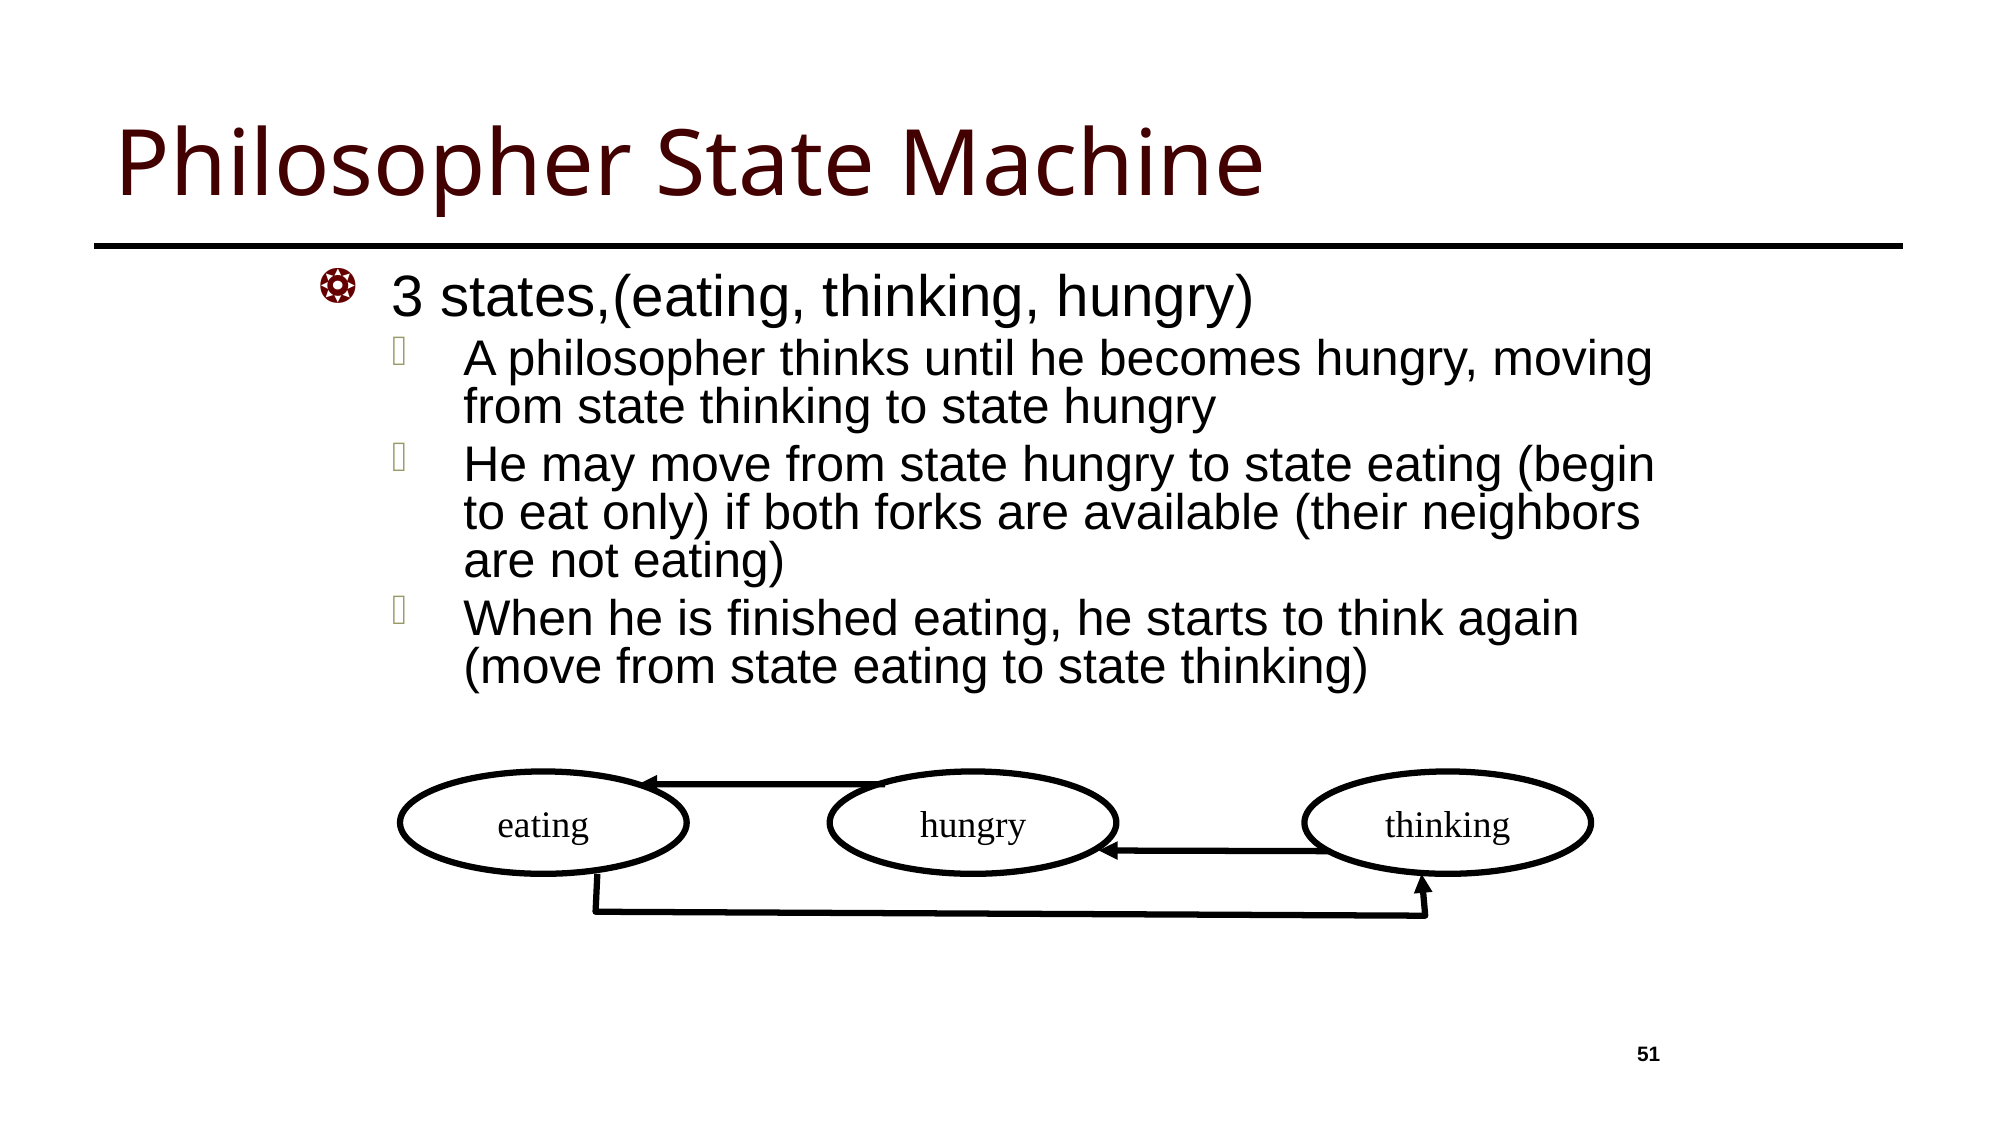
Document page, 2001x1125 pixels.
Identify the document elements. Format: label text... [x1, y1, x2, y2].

text_box hungry [829, 771, 1117, 873]
text_box [1098, 844, 1331, 857]
text_box eating [399, 771, 687, 874]
list 3 states,(eating, thinking, hungry) A philosopher thinks until he becomes hungry, moving from state thinking to state hungry He may move from state hungry to state eating (begin to eat only) if both forks are available (their neighbors are not eating) When he is finished eating, he starts to think again (move from state eating to state thinking) [299, 263, 1688, 1021]
slide_number 51 [1324, 1033, 1676, 1109]
text_box [595, 873, 1429, 916]
title Philosopher State Machine [99, 33, 1901, 222]
text_box [638, 778, 886, 791]
text_box thinking [1304, 771, 1592, 874]
